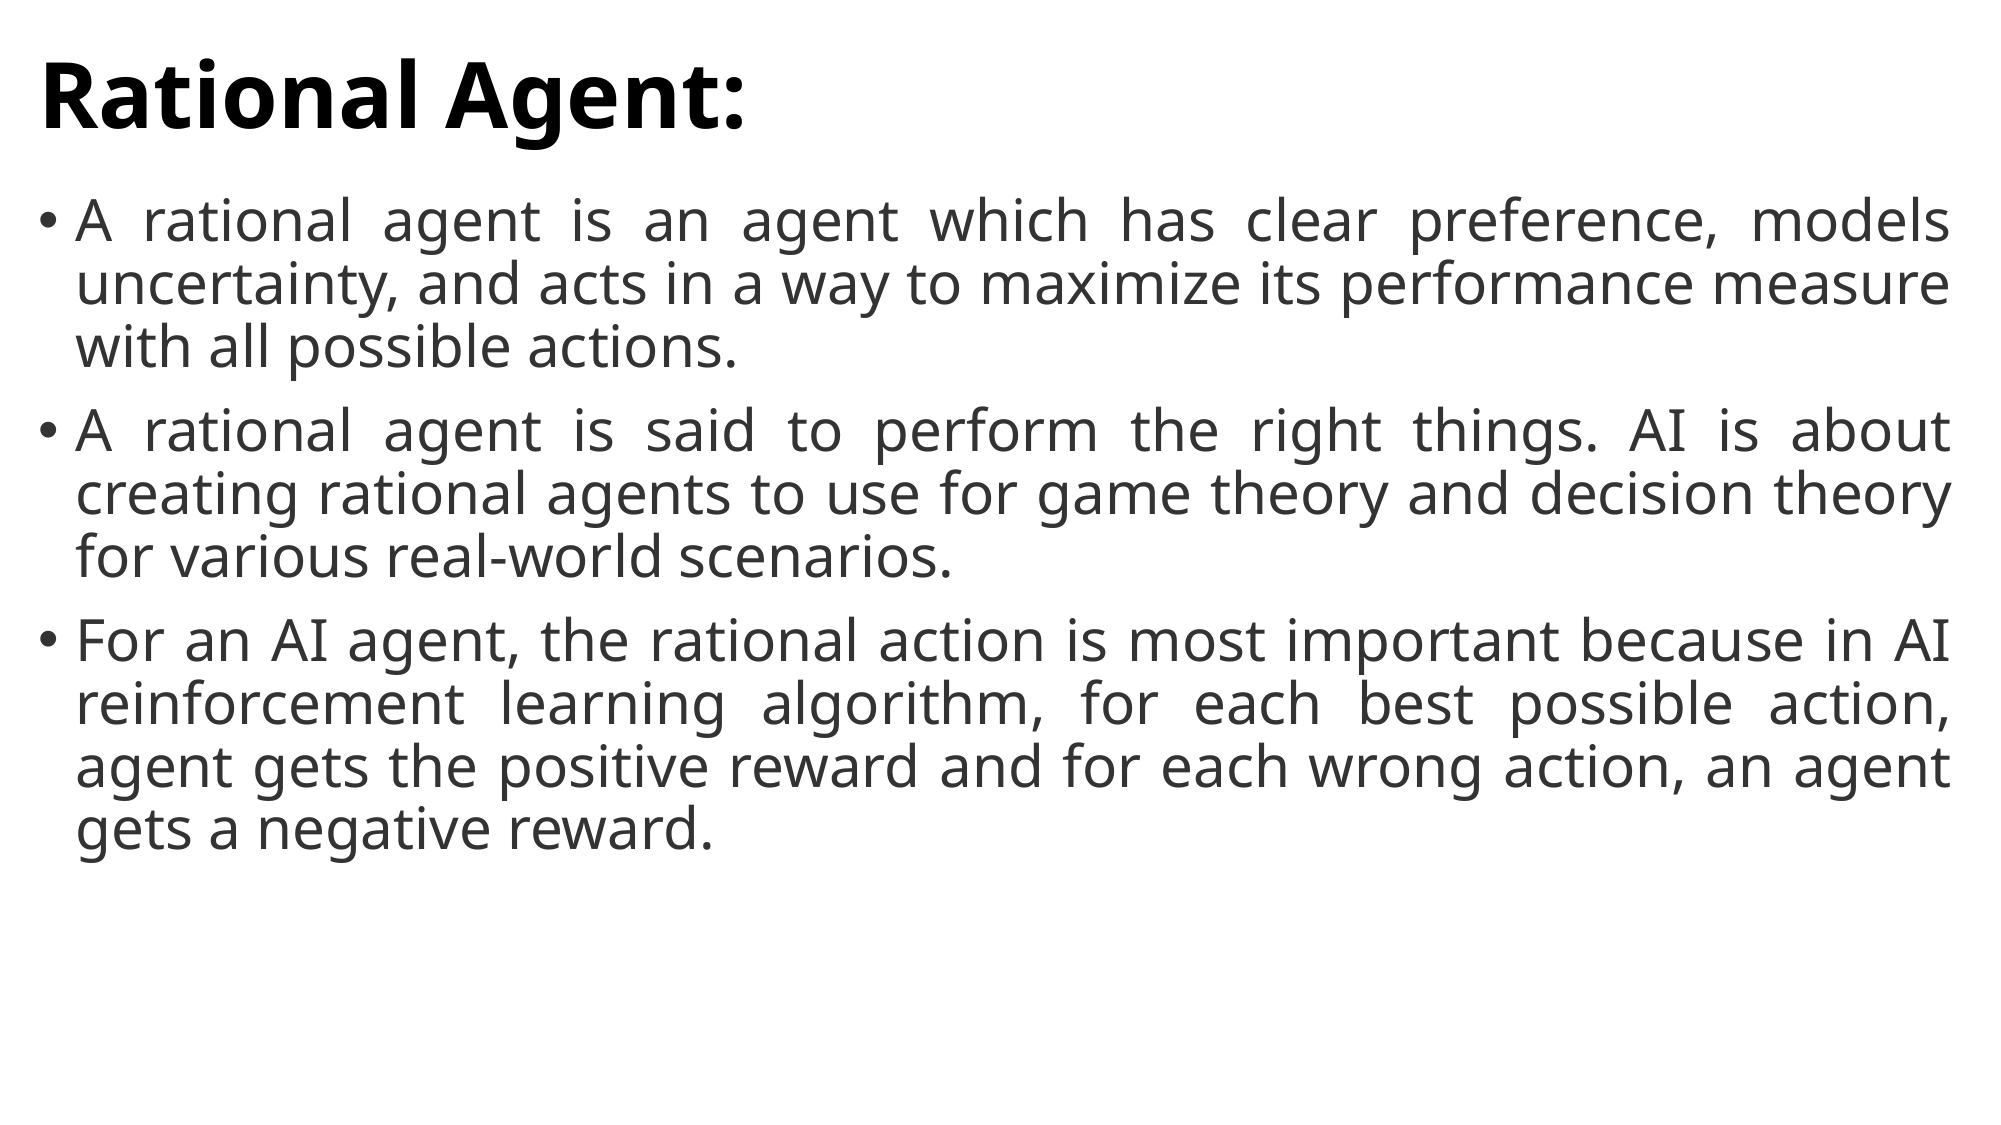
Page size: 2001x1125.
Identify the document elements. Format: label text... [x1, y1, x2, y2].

title Rational Agent: [23, 35, 1967, 163]
list A rational agent is an agent which has clear preference, models uncertainty, and acts in a way to maximize its performance measure with all possible actions. A rational agent is said to perform the right things. AI is about creating rational agents to use for game theory and decision theory for various real-world scenarios. For an AI agent, the rational action is most important because in AI reinforcement learning algorithm, for each best possible action, agent gets the positive reward and for each wrong action, an agent gets a negative reward. [23, 184, 1967, 1090]
